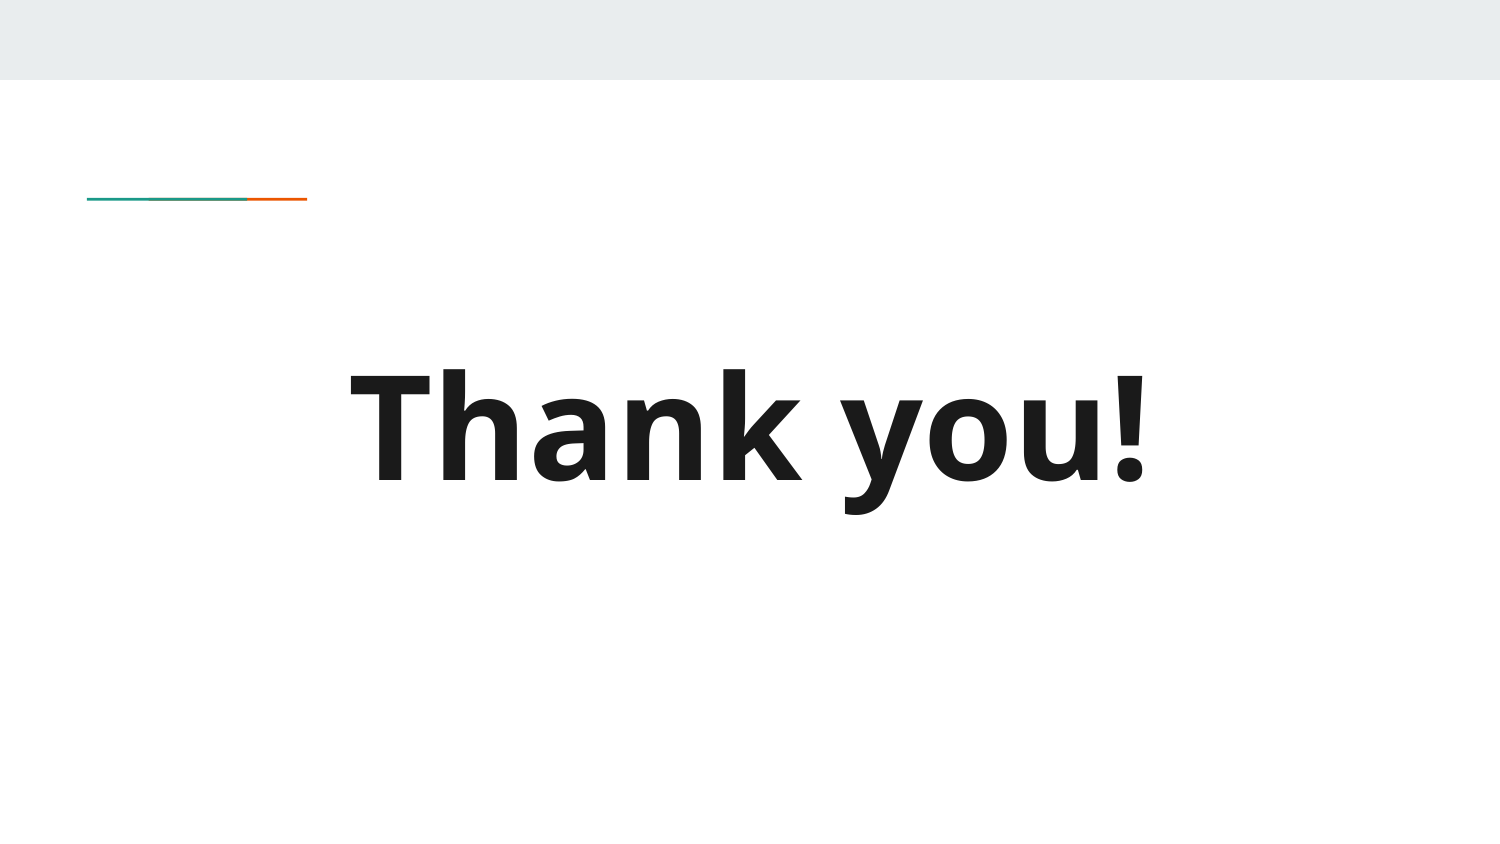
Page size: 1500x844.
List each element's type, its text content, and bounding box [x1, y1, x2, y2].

title Thank you! [37, 277, 1463, 567]
